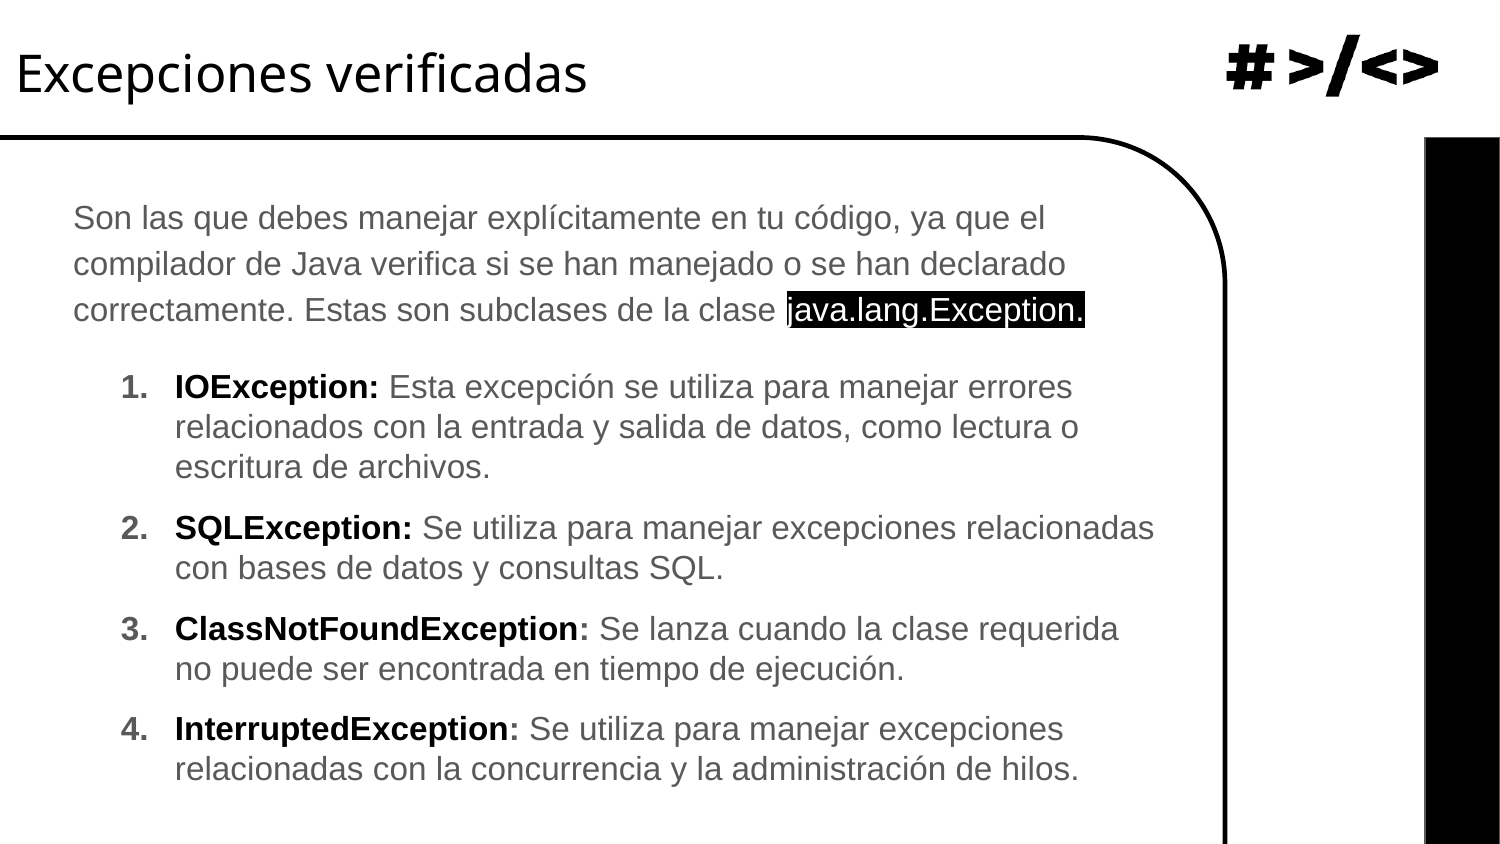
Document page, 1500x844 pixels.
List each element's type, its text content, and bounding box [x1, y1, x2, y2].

text_box [1424, 137, 1500, 844]
text_box IOException: Esta excepción se utiliza para manejar errores relacionados con la entrada y salida de datos, como lectura o escritura de archivos. SQLException: Se utiliza para manejar excepciones relacionadas con bases de datos y consultas SQL. ClassNotFoundException: Se lanza cuando la clase requerida no puede ser encontrada en tiempo de ejecución. InterruptedException: Se utiliza para manejar excepciones relacionadas con la concurrencia y la administración de hilos. [84, 350, 1177, 787]
text_box Excepciones verificadas [0, 24, 873, 113]
text_box Son las que debes manejar explícitamente en tu código, ya que el compilador de Java verifica si se han manejado o se han declarado correctamente. Estas son subclases de la clase java.lang.Exception. [58, 174, 1188, 342]
picture [1199, 16, 1463, 117]
text_box [0, 137, 1225, 844]
